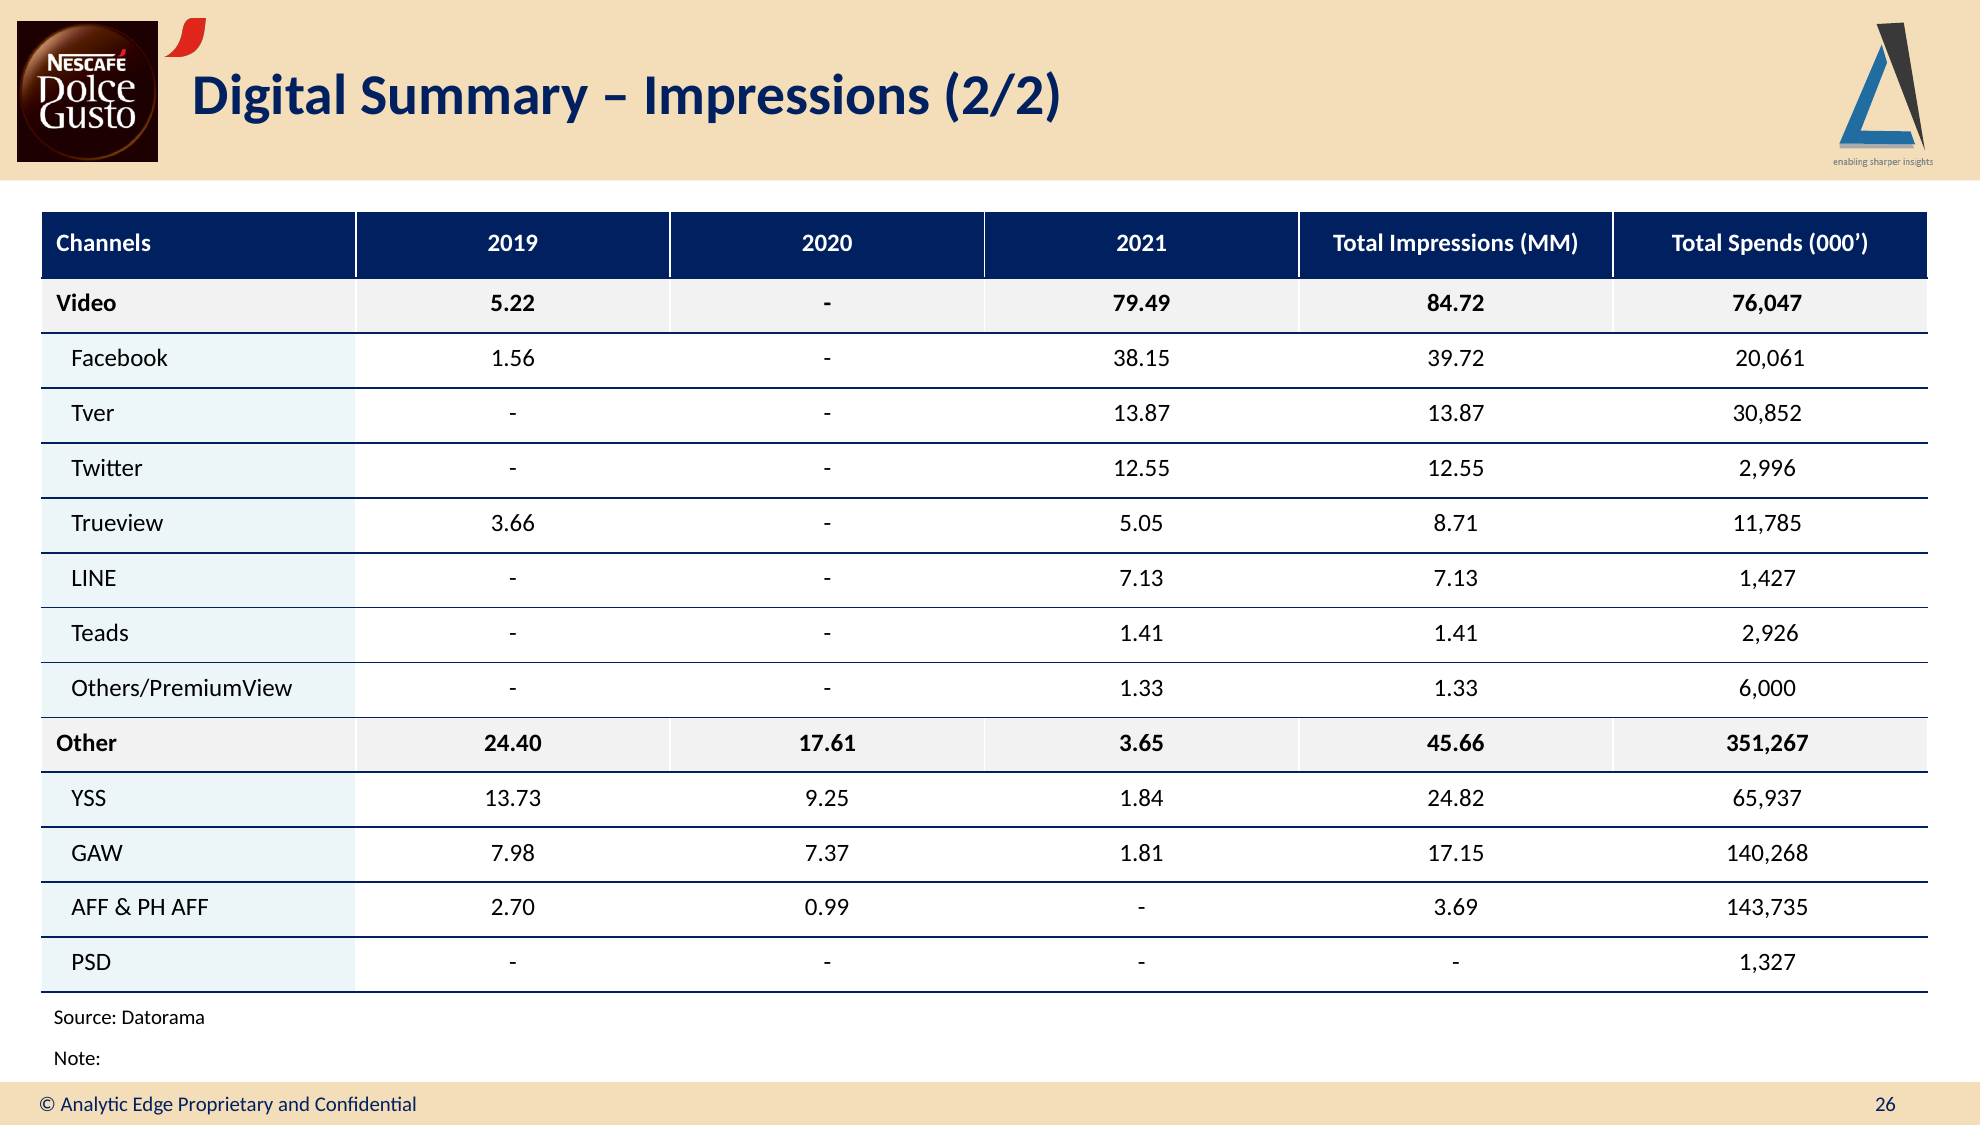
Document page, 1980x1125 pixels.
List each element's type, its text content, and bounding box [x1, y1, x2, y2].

table_cell 38.15 [985, 334, 1298, 387]
table_cell 1.41 [985, 608, 1298, 662]
table_cell 5.05 [985, 499, 1298, 552]
table_cell Other [42, 718, 355, 771]
table_cell Video [42, 279, 355, 332]
table_cell Others/PremiumView [42, 663, 355, 717]
table_cell - [671, 938, 984, 991]
table_cell - [357, 554, 669, 607]
table_cell - [671, 608, 984, 662]
table_cell 9.25 [671, 773, 984, 826]
table_cell 2,996 [1614, 444, 1927, 497]
table_cell 84.72 [1300, 279, 1612, 332]
table_cell 6,000 [1614, 663, 1927, 717]
table_cell 3.65 [985, 718, 1298, 771]
table_cell 2.70 [357, 883, 669, 936]
table_header Channels [42, 213, 355, 277]
table_header 2020 [671, 213, 984, 277]
table_cell 65,937 [1614, 773, 1927, 826]
table_cell 1.56 [357, 334, 669, 387]
table_cell 3.66 [357, 499, 669, 552]
table_cell - [985, 883, 1298, 936]
picture [17, 21, 158, 162]
table_cell 39.72 [1300, 334, 1612, 387]
table_cell AFF & PH AFF [42, 883, 355, 936]
table_header 2019 [357, 213, 669, 277]
table_cell 1.41 [1300, 608, 1612, 662]
footer © Analytic Edge Proprietary and Confidential [23, 1083, 440, 1125]
table_cell 2,926 [1614, 608, 1927, 662]
table_cell YSS [42, 773, 355, 826]
table_cell LINE [42, 554, 355, 607]
text_box Note: [38, 1034, 1864, 1083]
table_cell 1.81 [985, 828, 1298, 881]
table_cell 17.61 [671, 718, 984, 771]
table_cell Facebook [42, 334, 355, 387]
table_cell - [671, 389, 984, 442]
table_cell 0.99 [671, 883, 984, 936]
table_cell 30,852 [1614, 389, 1927, 442]
table_cell Teads [42, 608, 355, 662]
table_cell 1,427 [1614, 554, 1927, 607]
table_cell 17.15 [1300, 828, 1612, 881]
table_cell Tver [42, 389, 355, 442]
table_cell 7.13 [985, 554, 1298, 607]
table_cell 24.82 [1300, 773, 1612, 826]
table_cell 1.33 [985, 663, 1298, 717]
table_header 2021 [985, 213, 1298, 277]
title Digital Summary – Impressions (2/2) [177, 27, 1806, 156]
table_cell 12.55 [985, 444, 1298, 497]
table_cell - [357, 663, 669, 717]
table_cell Trueview [42, 499, 355, 552]
table_cell PSD [42, 938, 355, 991]
table_cell GAW [42, 828, 355, 881]
table_cell 7.37 [671, 828, 984, 881]
picture [164, 18, 206, 57]
table_cell - [671, 444, 984, 497]
table_cell 20,061 [1614, 334, 1927, 387]
table_cell 79.49 [985, 279, 1298, 332]
table_cell - [671, 279, 984, 332]
table_cell Twitter [42, 444, 355, 497]
text_box Source: Datorama [38, 993, 1864, 1034]
table_cell 7.13 [1300, 554, 1612, 607]
table_cell - [357, 444, 669, 497]
table_cell - [357, 389, 669, 442]
table_cell 8.71 [1300, 499, 1612, 552]
table_cell 1,327 [1614, 938, 1927, 991]
table_cell 24.40 [357, 718, 669, 771]
table_header Total Spends (000’) [1614, 213, 1927, 277]
table_cell 351,267 [1614, 718, 1927, 771]
table_cell 143,735 [1614, 883, 1927, 936]
table_cell - [671, 554, 984, 607]
slide_number 26 [1838, 1083, 1933, 1125]
table_cell 3.69 [1300, 883, 1612, 936]
table_cell 13.87 [985, 389, 1298, 442]
table_cell 13.87 [1300, 389, 1612, 442]
picture [1800, 155, 1977, 168]
table_cell - [357, 608, 669, 662]
table_cell 1.84 [985, 773, 1298, 826]
table_cell - [357, 938, 669, 991]
table_cell - [671, 334, 984, 387]
table_cell - [671, 663, 984, 717]
table_cell - [1300, 938, 1612, 991]
table_cell 45.66 [1300, 718, 1612, 771]
table_cell - [671, 499, 984, 552]
table_cell 76,047 [1614, 279, 1927, 332]
table_cell 7.98 [357, 828, 669, 881]
table_cell 11,785 [1614, 499, 1927, 552]
table_header Total Impressions (MM) [1300, 213, 1612, 277]
table_cell - [985, 938, 1298, 991]
table_cell 5.22 [357, 279, 669, 332]
table_cell 13.73 [357, 773, 669, 826]
table_cell 1.33 [1300, 663, 1612, 717]
table_cell 12.55 [1300, 444, 1612, 497]
table_cell 140,268 [1614, 828, 1927, 881]
